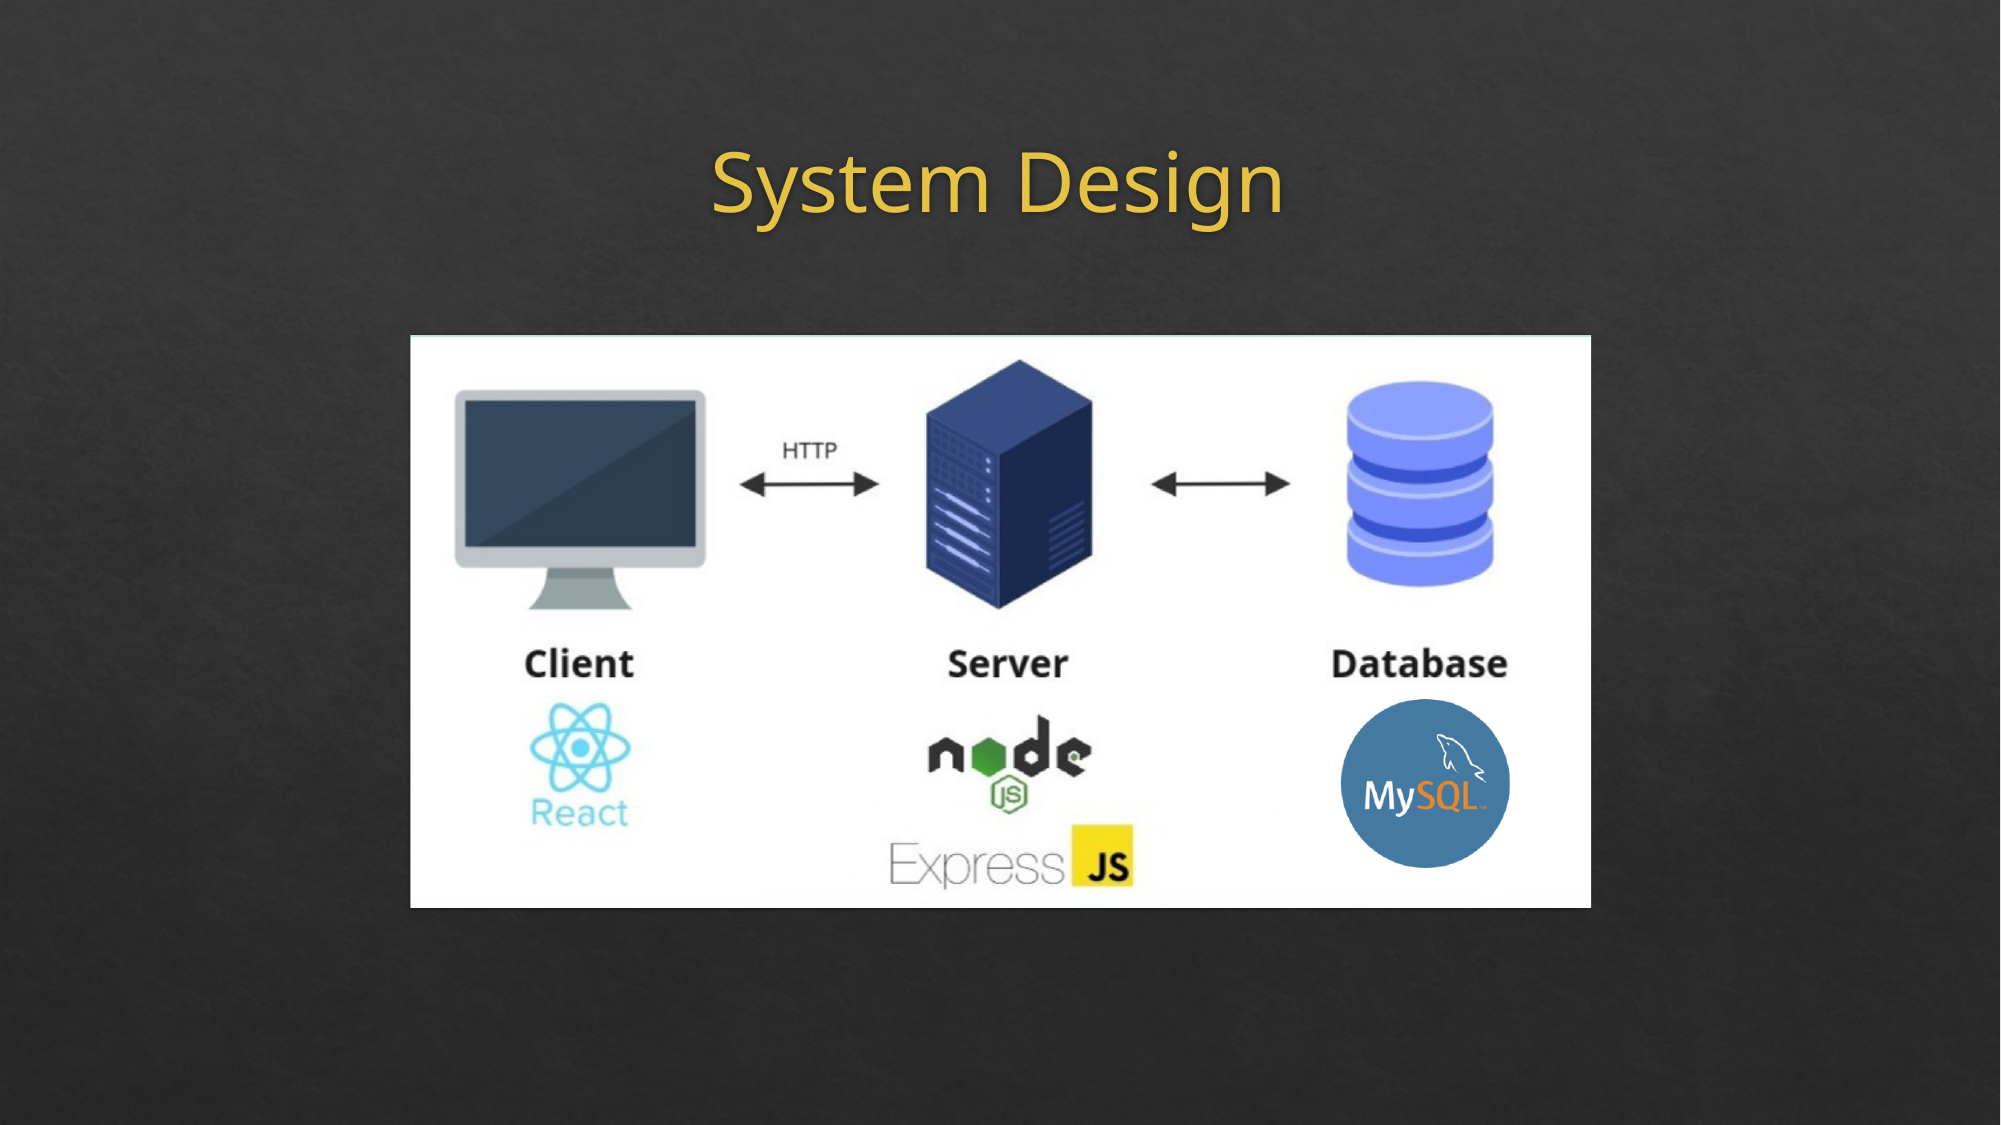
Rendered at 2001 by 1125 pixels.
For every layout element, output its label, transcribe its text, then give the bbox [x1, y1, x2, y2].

title System Design [149, 99, 1849, 260]
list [410, 335, 1592, 908]
